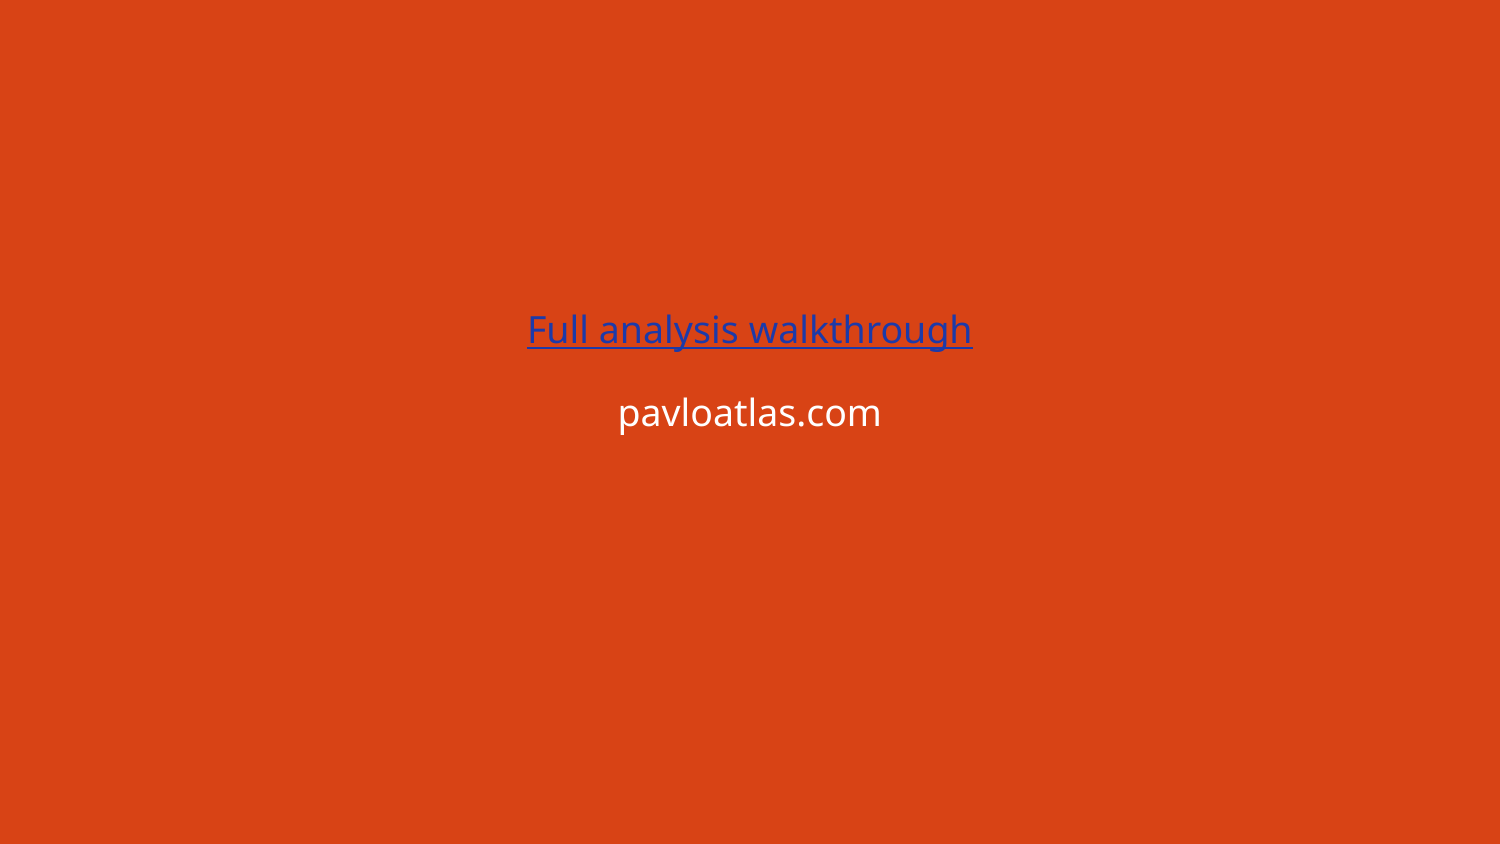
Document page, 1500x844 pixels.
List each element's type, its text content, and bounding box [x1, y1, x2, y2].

list Full analysis walkthrough pavloatlas.com [51, 283, 1449, 750]
